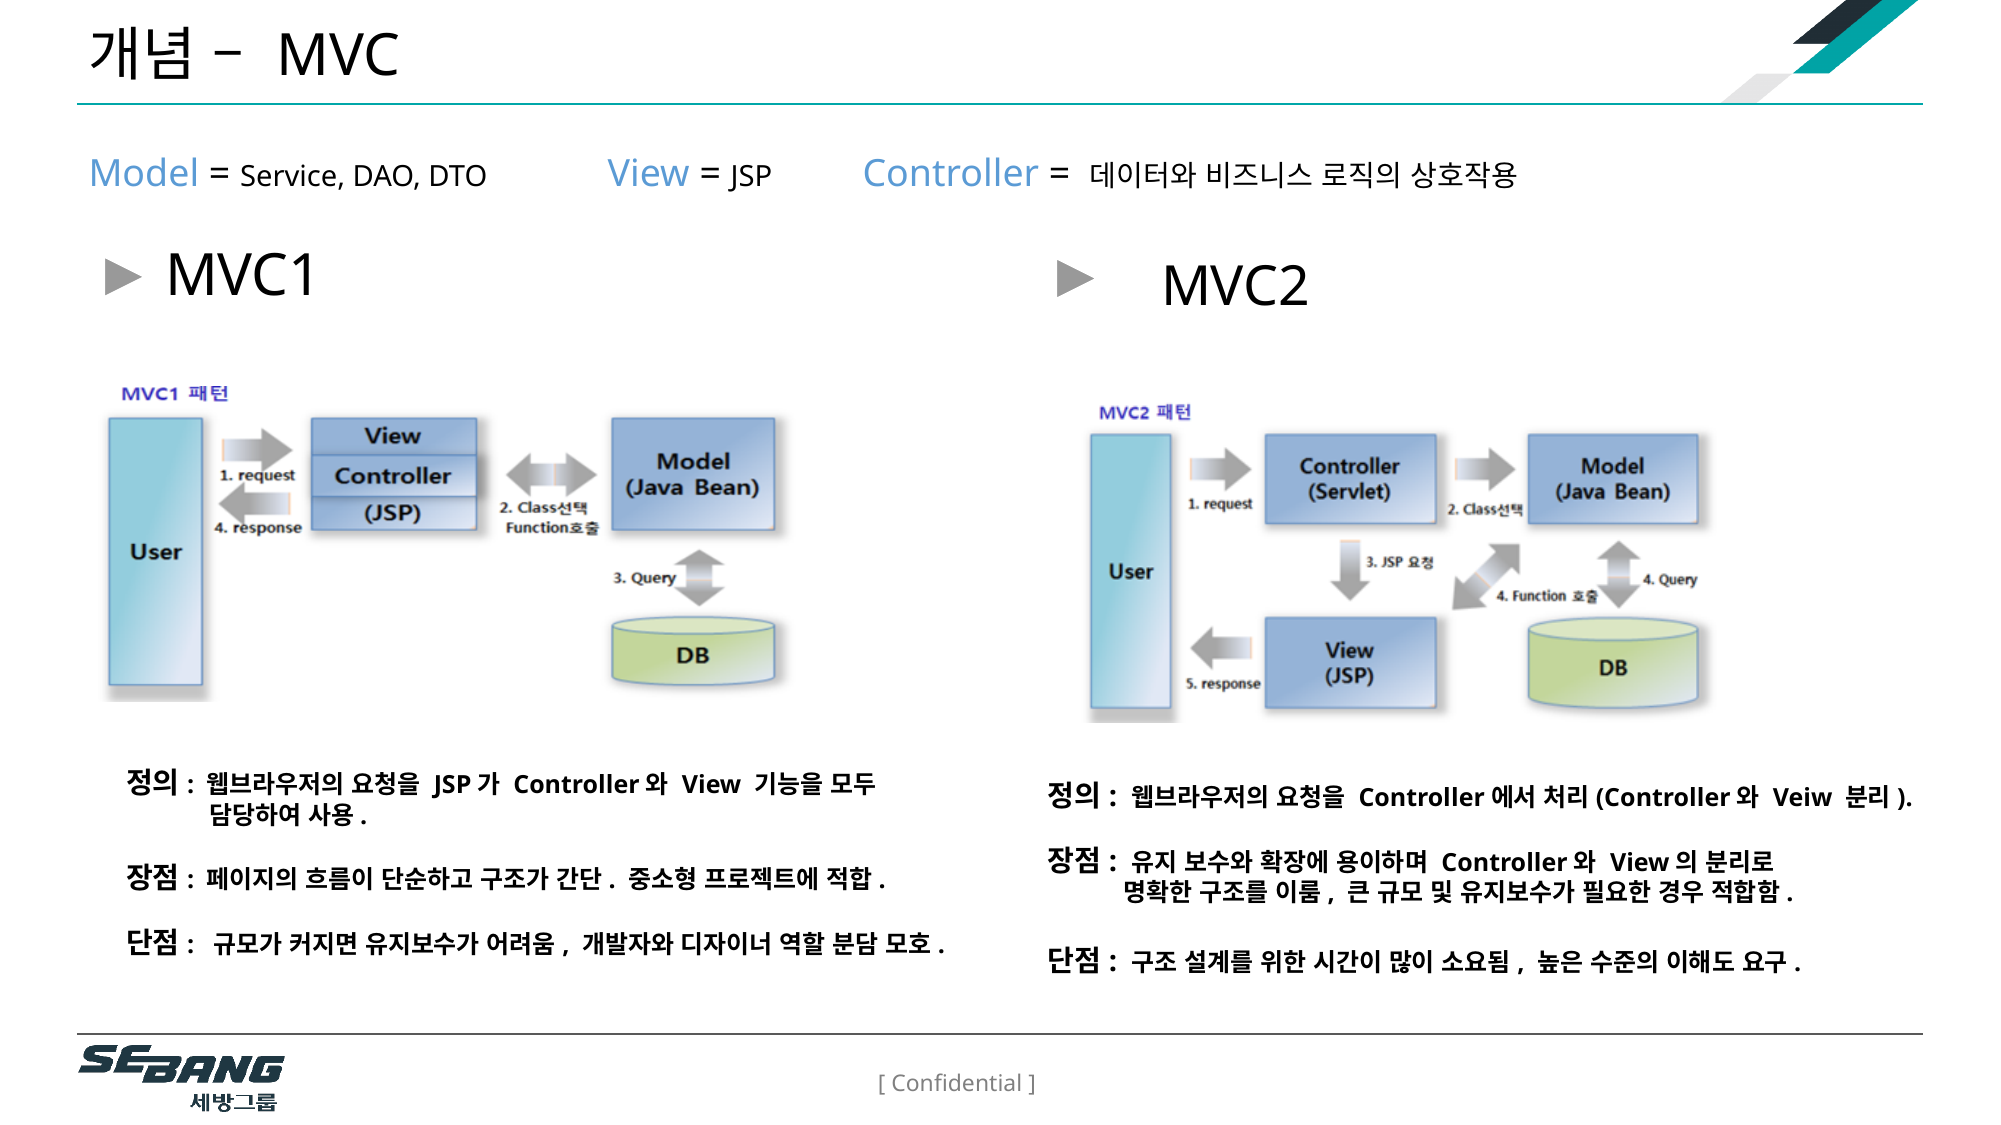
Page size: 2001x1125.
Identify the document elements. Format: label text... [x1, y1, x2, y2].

picture [1066, 386, 1850, 723]
text_box [95, 249, 154, 305]
list MVC1 [73, 237, 824, 343]
text_box Model = Service, DAO, DTO View = JSP Controller = 데이터와 비즈니스 로직의 상호작용 [73, 141, 1769, 201]
picture [78, 1045, 285, 1112]
text_box [1047, 250, 1106, 307]
list MVC2 [1022, 249, 1378, 325]
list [96, 386, 847, 702]
text_box 정의: 웹브라우저의 요청을 JSP가 Controller와 View 기능을 모두 담당하여 사용. 장점: 페이지의 흐름이 단순하고 구조가 간단. 중소형 프로젝트에 적합. 단점: 규모가 커지면 유지보수가 어려움, 개발자와 디자이너 역할 분담 모호. [111, 757, 961, 1012]
picture [1720, 0, 1919, 103]
title 개념 – MVC [73, 0, 1427, 128]
text_box 정의: 웹브라우저의 요청을 Controller에서 처리(Controller와 Veiw 분리). 장점: 유지 보수와 확장에 용이하며 Controller와 View의 분리로 명확한 구조를 이룸, 큰 규모 및 유지보수가 필요한 경우 적합함. 단점: 구조 설계를 위한 시간이 많이 소요됨, 높은 수준의 이해도 요구. [1033, 769, 1928, 985]
